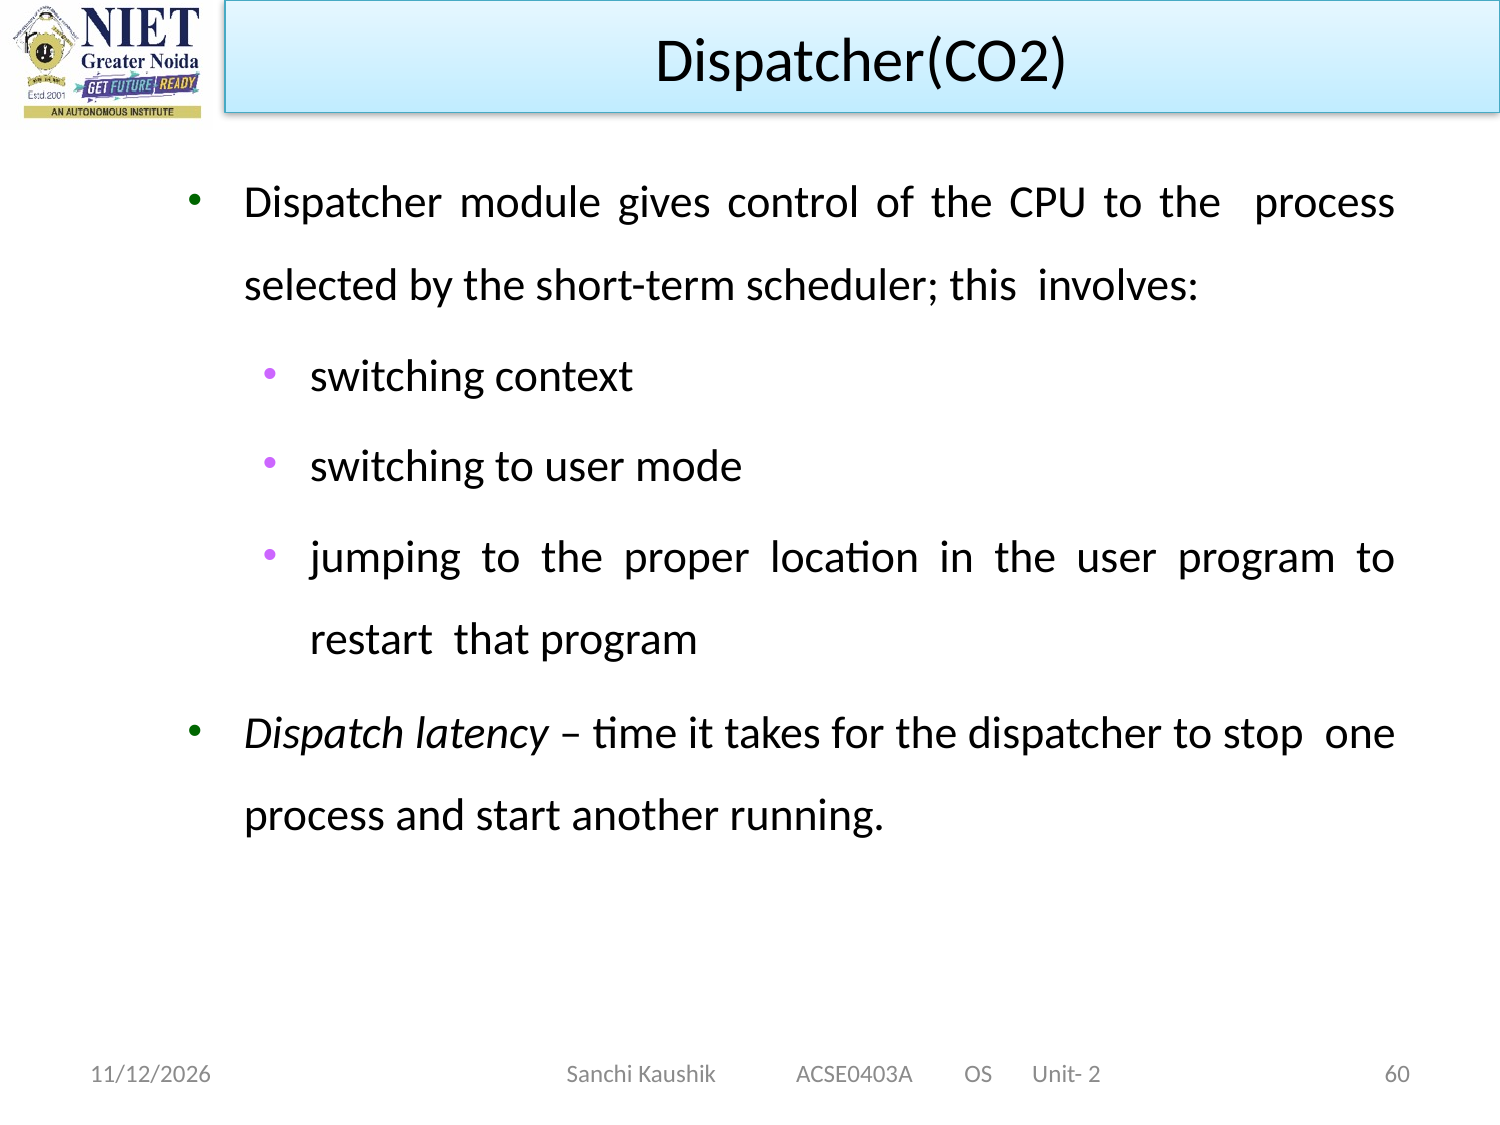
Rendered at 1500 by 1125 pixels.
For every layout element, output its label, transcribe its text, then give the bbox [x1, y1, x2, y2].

text_box Dispatcher module gives control of the CPU to the process selected by the short-term scheduler; this involves: switching context switching to user mode jumping to the proper location in the user program to restart that program Dispatch latency – time it takes for the dispatcher to stop one process and start another running. [171, 137, 1412, 940]
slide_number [75, 1042, 412, 1103]
slide_number 60 [1074, 1042, 1425, 1103]
footer Sanchi Kaushik ACSE0403A OS Unit- 2 [412, 1042, 1074, 1103]
picture [0, 0, 213, 130]
text_box Dispatcher(CO2) [224, 0, 1500, 113]
